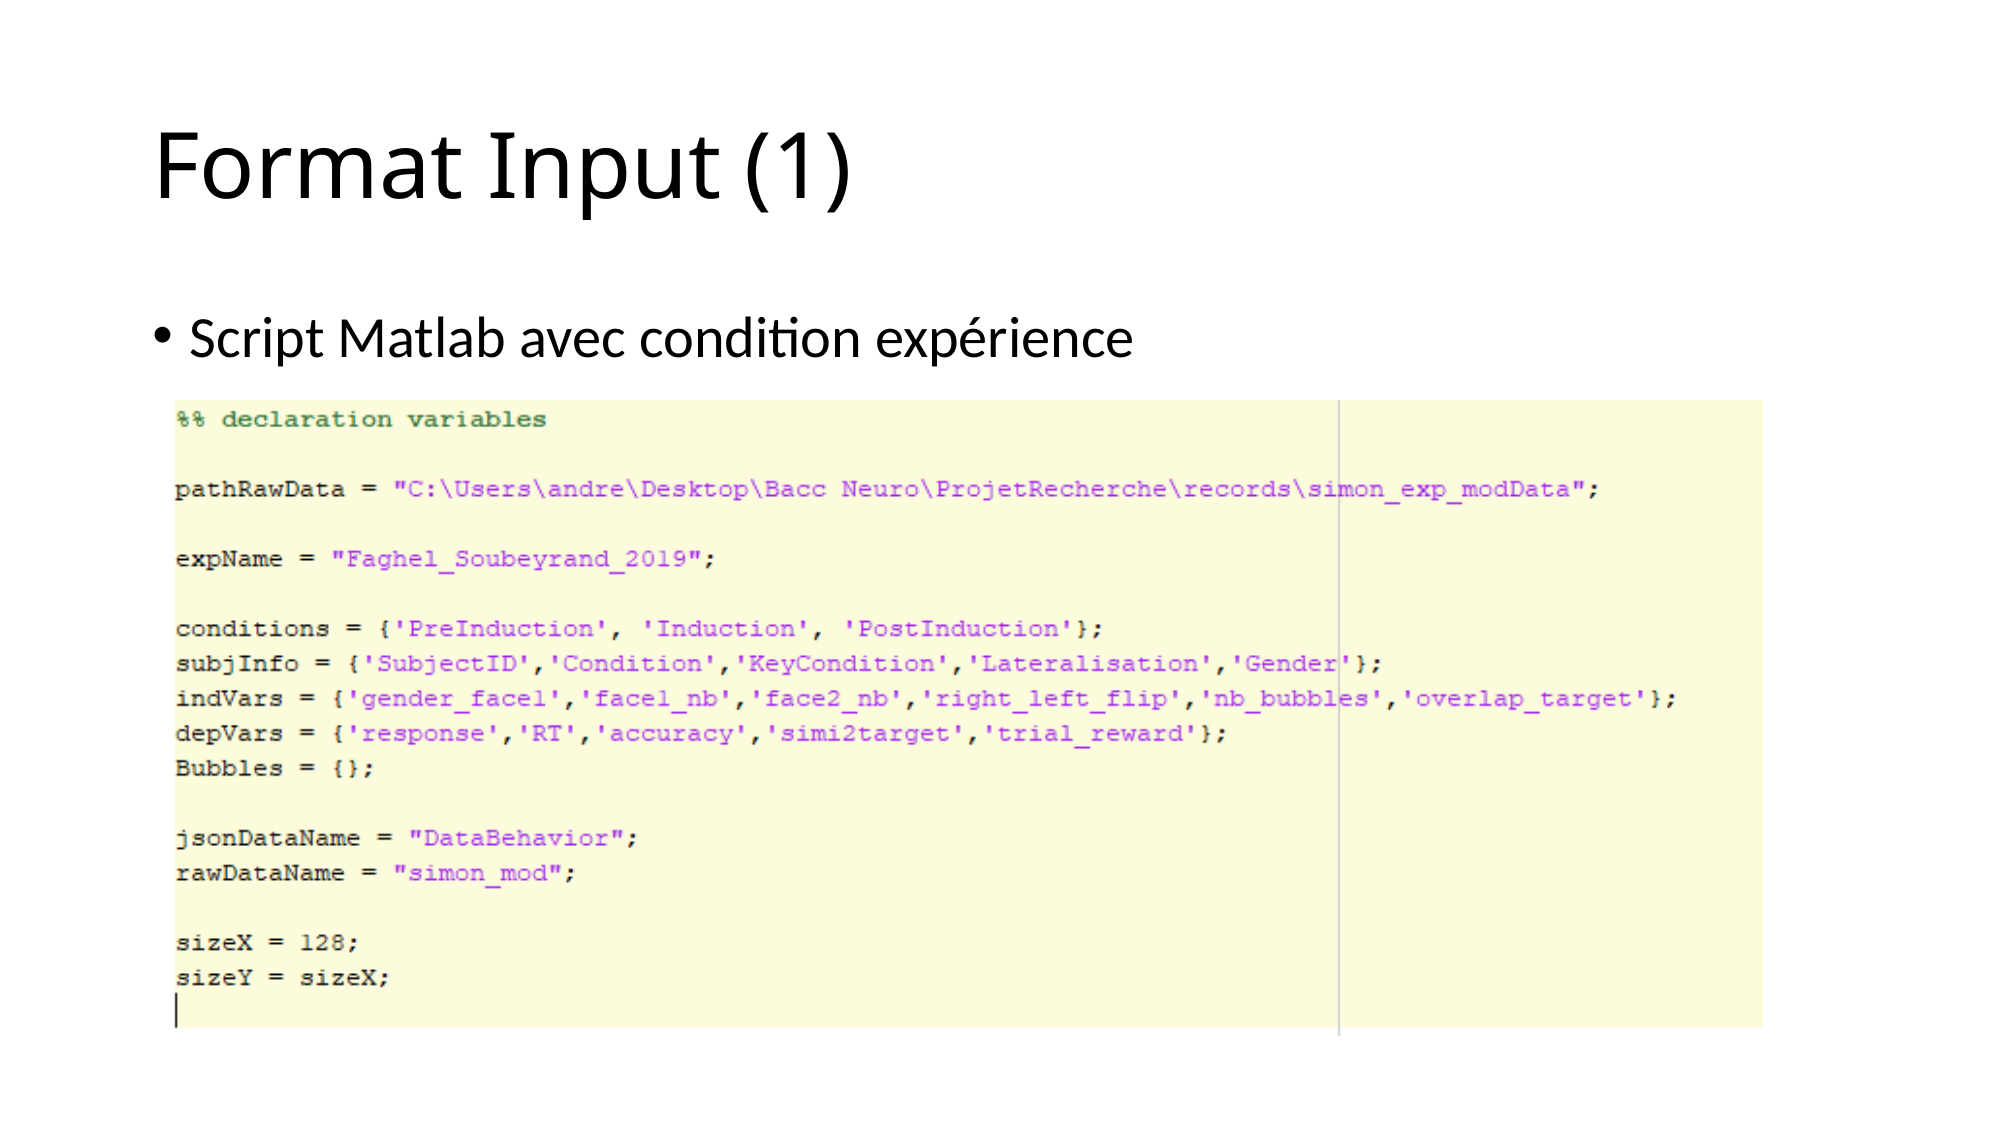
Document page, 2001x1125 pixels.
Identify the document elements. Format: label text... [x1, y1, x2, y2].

title Format Input (1) [137, 59, 1863, 278]
picture [164, 400, 1763, 1036]
list Script Matlab avec condition expérience [137, 299, 1863, 1014]
